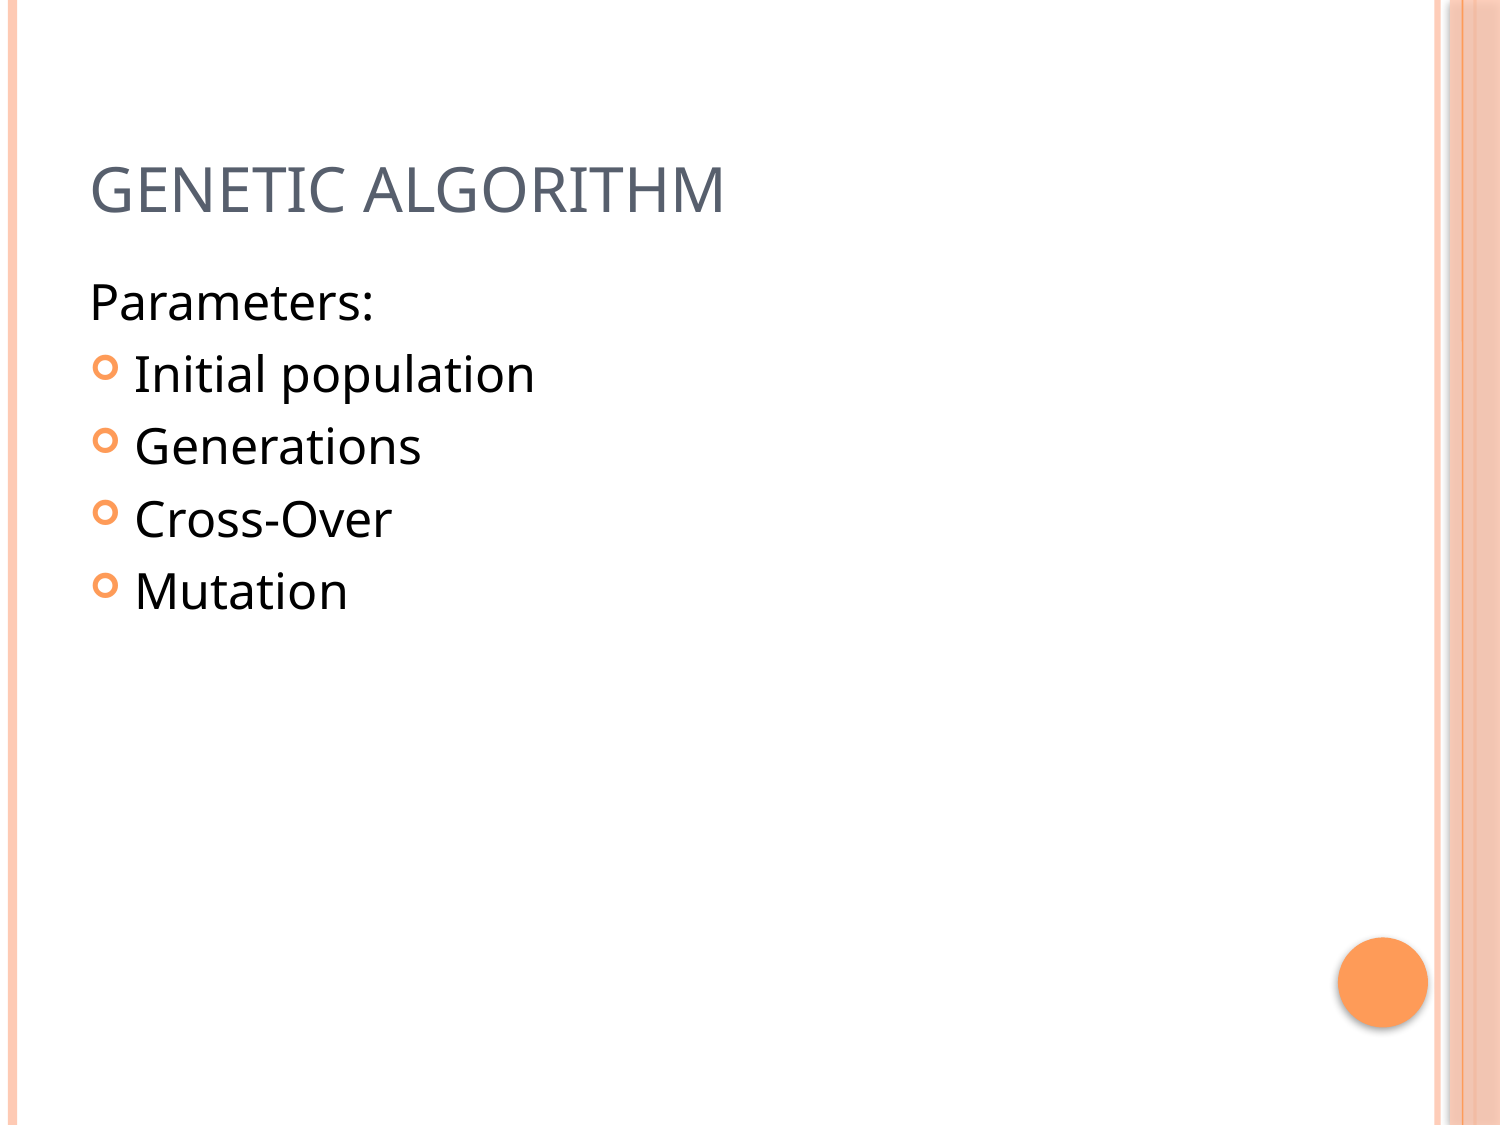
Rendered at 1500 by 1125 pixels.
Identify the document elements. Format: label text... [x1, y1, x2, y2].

title Genetic Algorithm [75, 45, 1300, 233]
list Parameters: Initial population Generations Cross-Over Mutation [75, 262, 1300, 1062]
